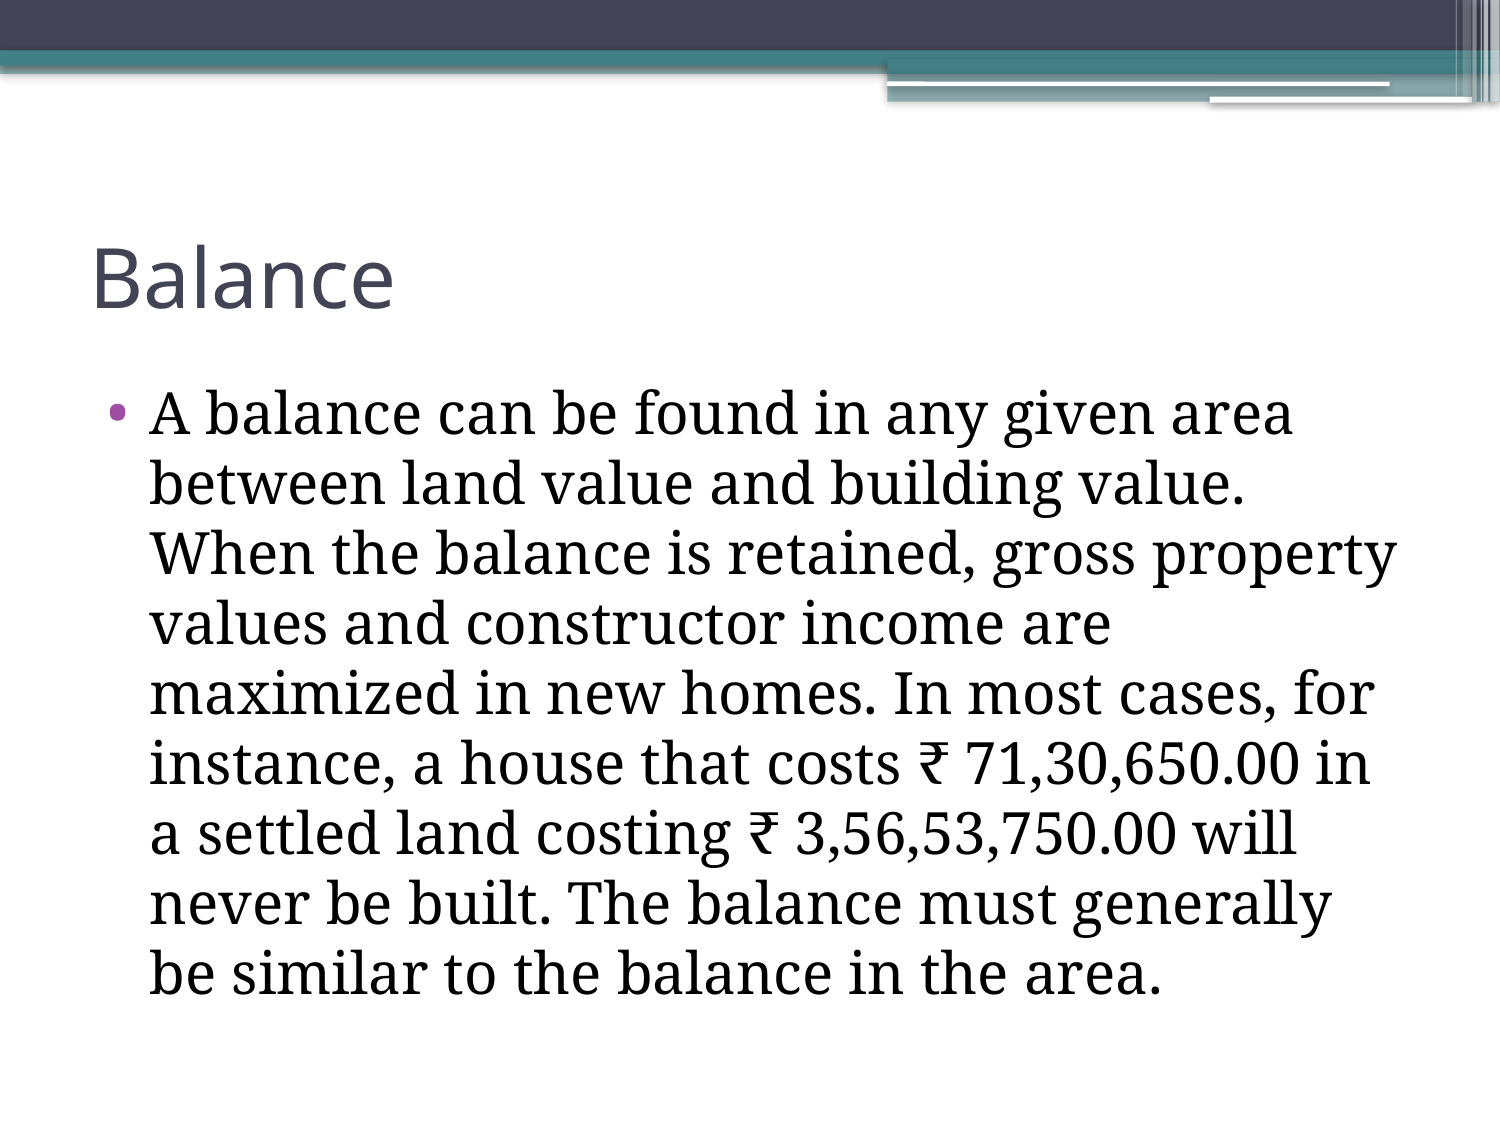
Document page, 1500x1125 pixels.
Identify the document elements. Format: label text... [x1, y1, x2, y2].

list A balance can be found in any given area between land value and building value. When the balance is retained, gross property values and constructor income are maximized in new homes. In most cases, for instance, a house that costs ₹ 71,30,650.00 in a settled land costing ₹ 3,56,53,750.00 will never be built. The balance must generally be similar to the balance in the area. [75, 368, 1425, 1079]
title Balance [75, 187, 1425, 363]
